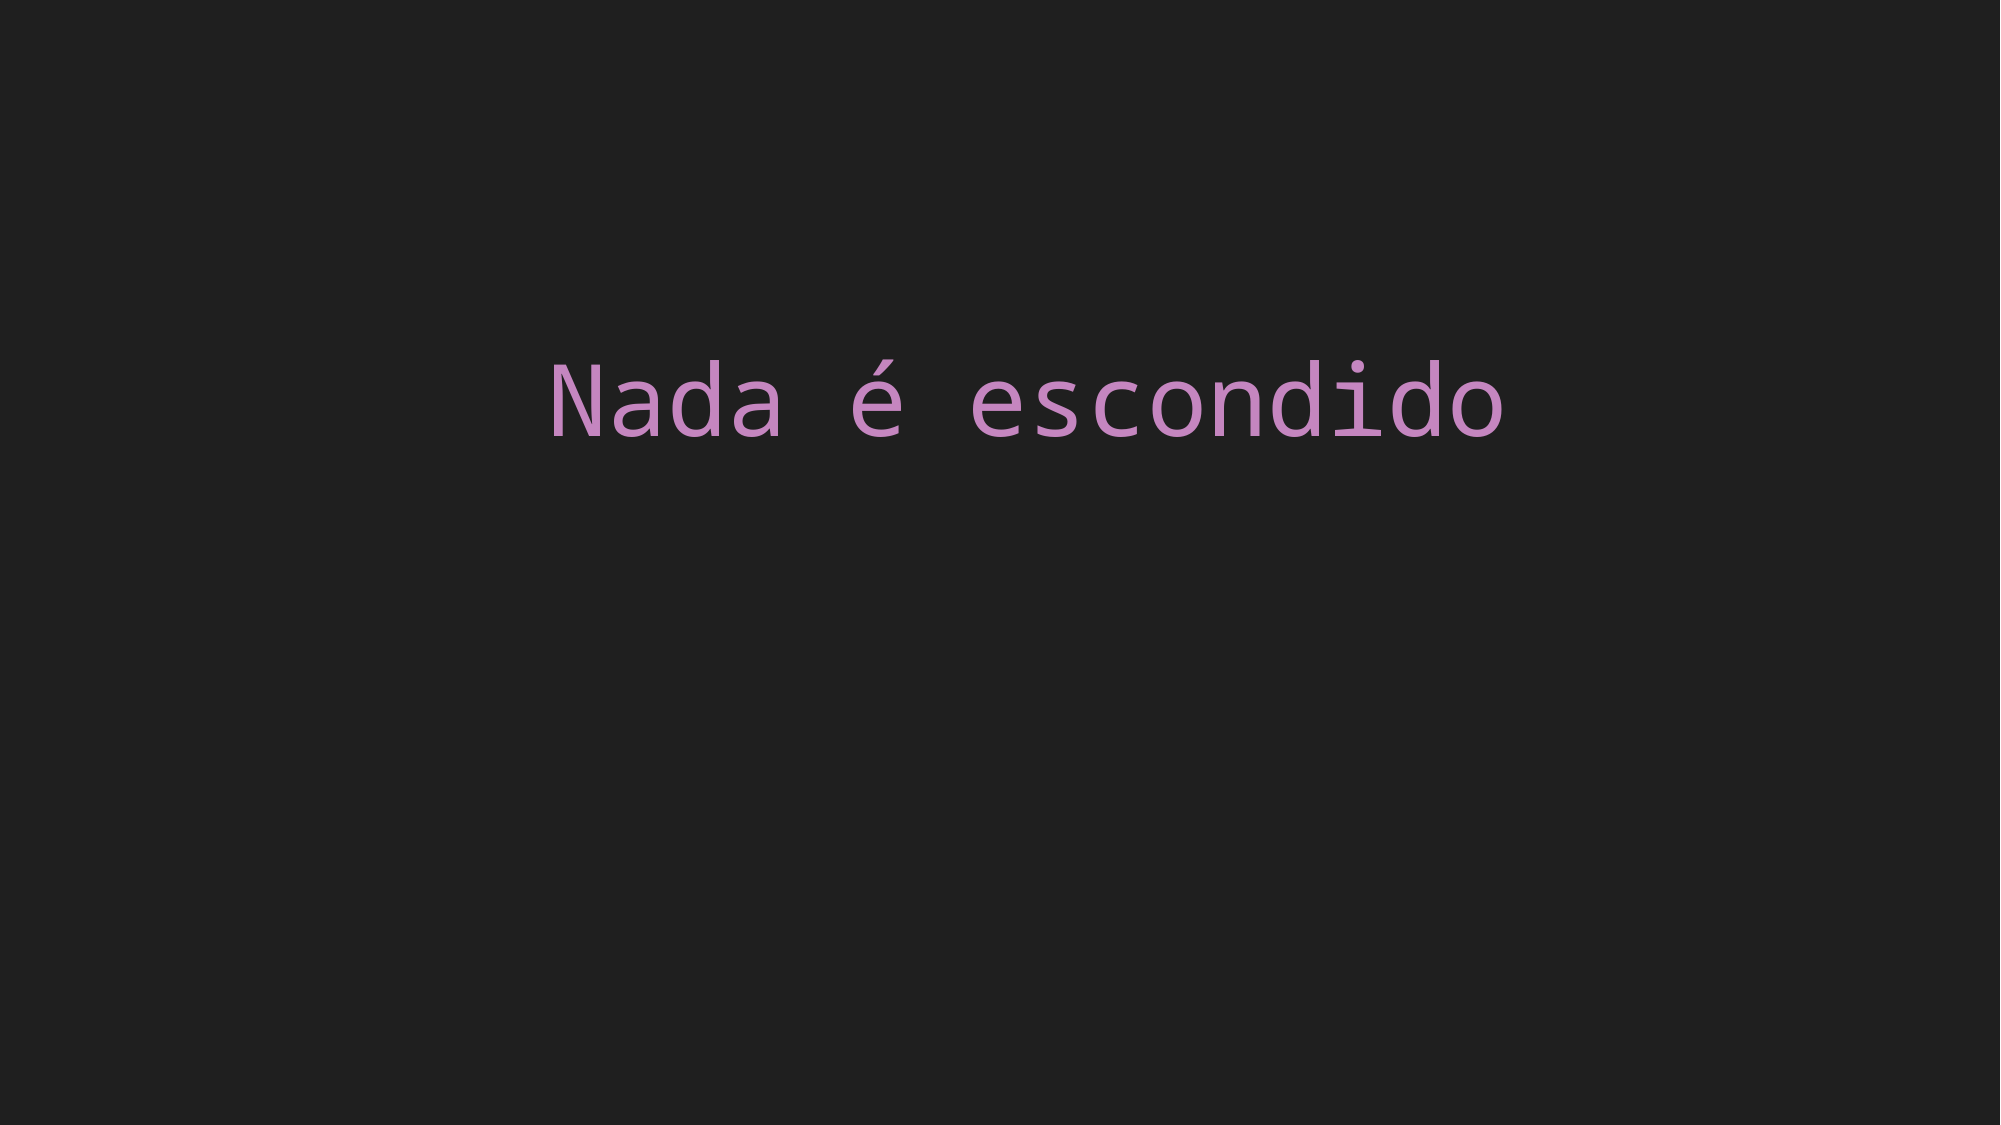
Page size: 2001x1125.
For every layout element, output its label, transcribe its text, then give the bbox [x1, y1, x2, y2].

text_box Nada é escondido [532, 328, 1523, 464]
